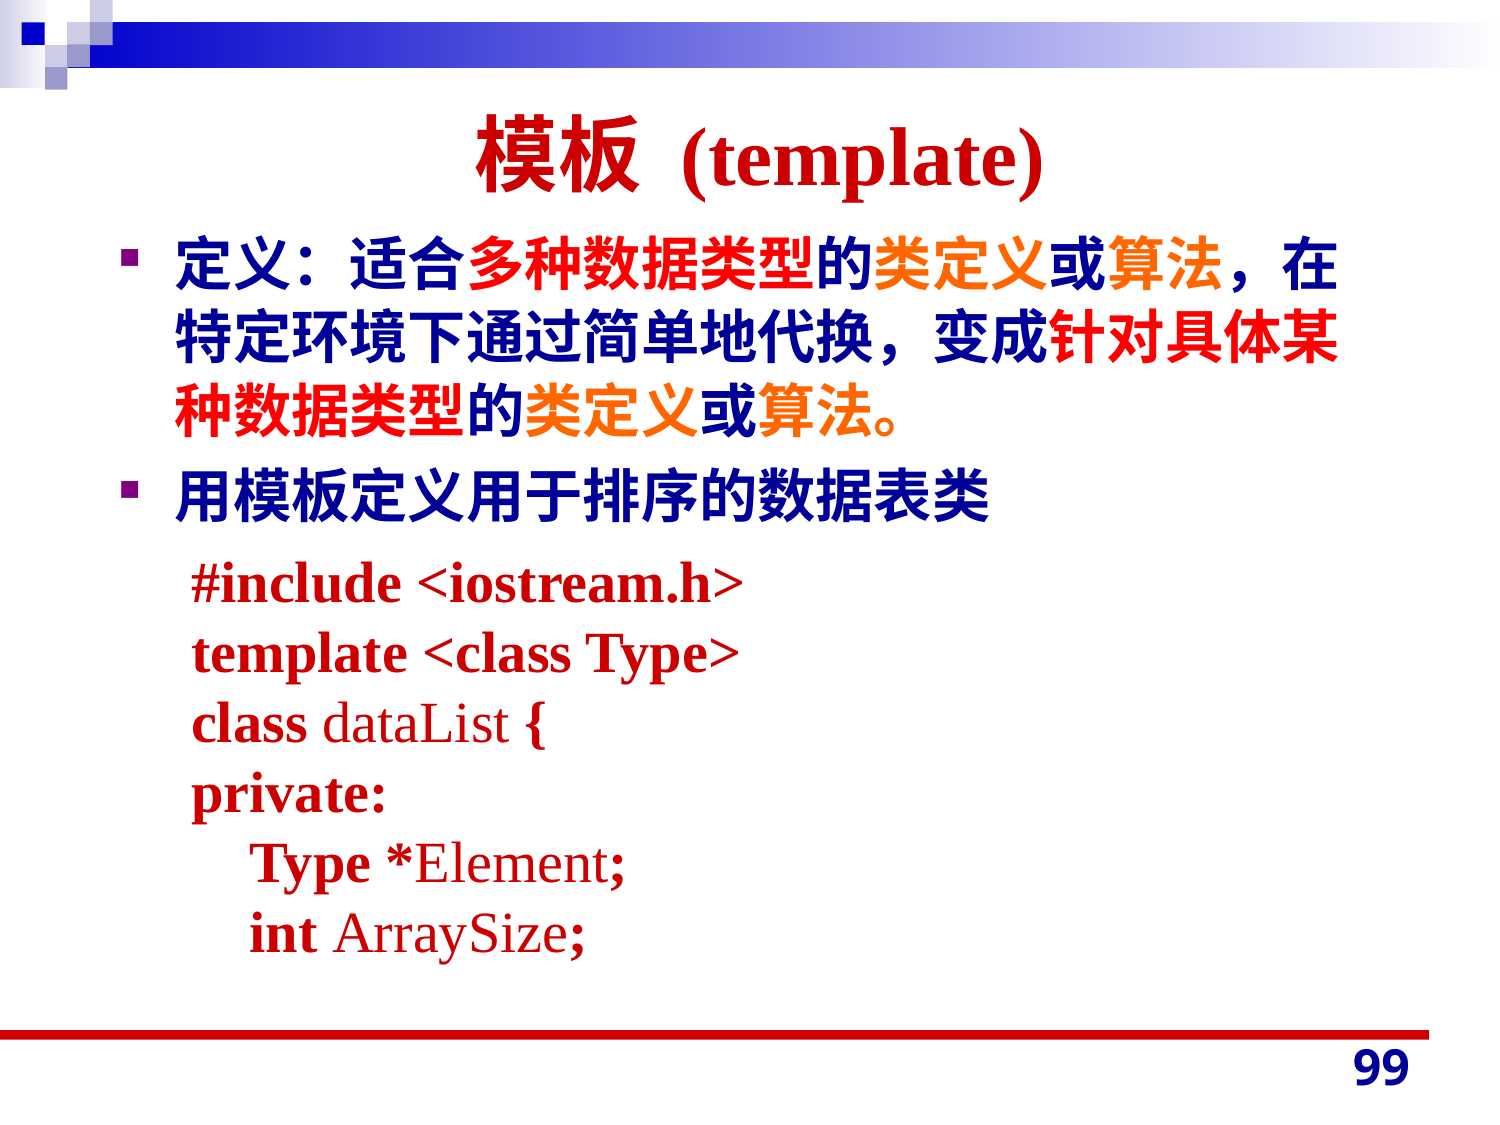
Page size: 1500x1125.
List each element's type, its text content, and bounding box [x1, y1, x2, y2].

title 模板 (template) [354, 84, 1167, 214]
slide_number 99 [1074, 1036, 1425, 1112]
text_box 定义：适合多种数据类型的类定义或算法，在特定环境下通过简单地代换，变成针对具体某种数据类型的类定义或算法。 用模板定义用于排序的数据表类 #include <iostream.h> template <class Type> class dataList { private: Type *Element; int ArraySize; [100, 214, 1406, 974]
